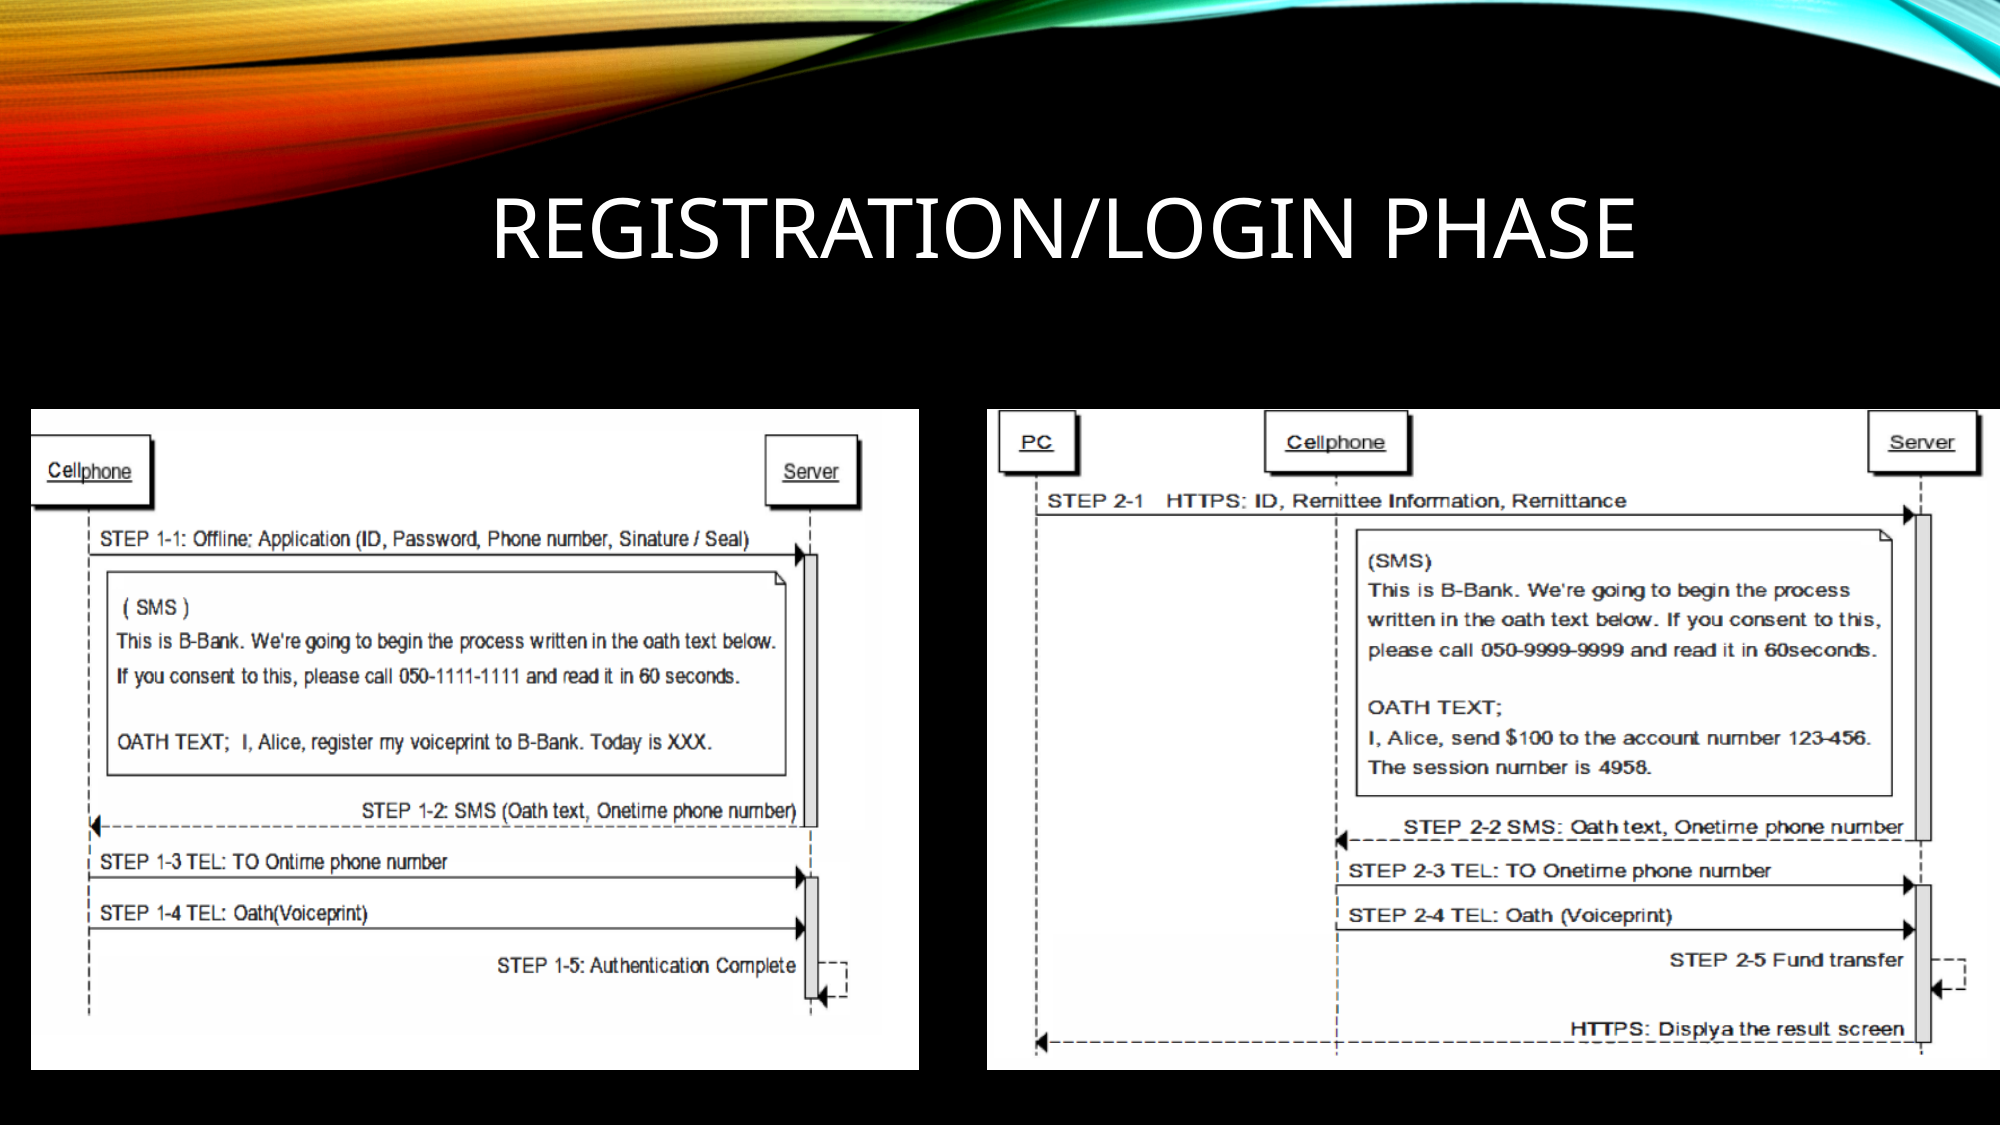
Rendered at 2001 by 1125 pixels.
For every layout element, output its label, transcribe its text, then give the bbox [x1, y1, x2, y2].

picture [987, 408, 2000, 1070]
title Registration/Login PHASE [474, 125, 1888, 338]
picture [0, 0, 2000, 237]
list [30, 408, 920, 1070]
